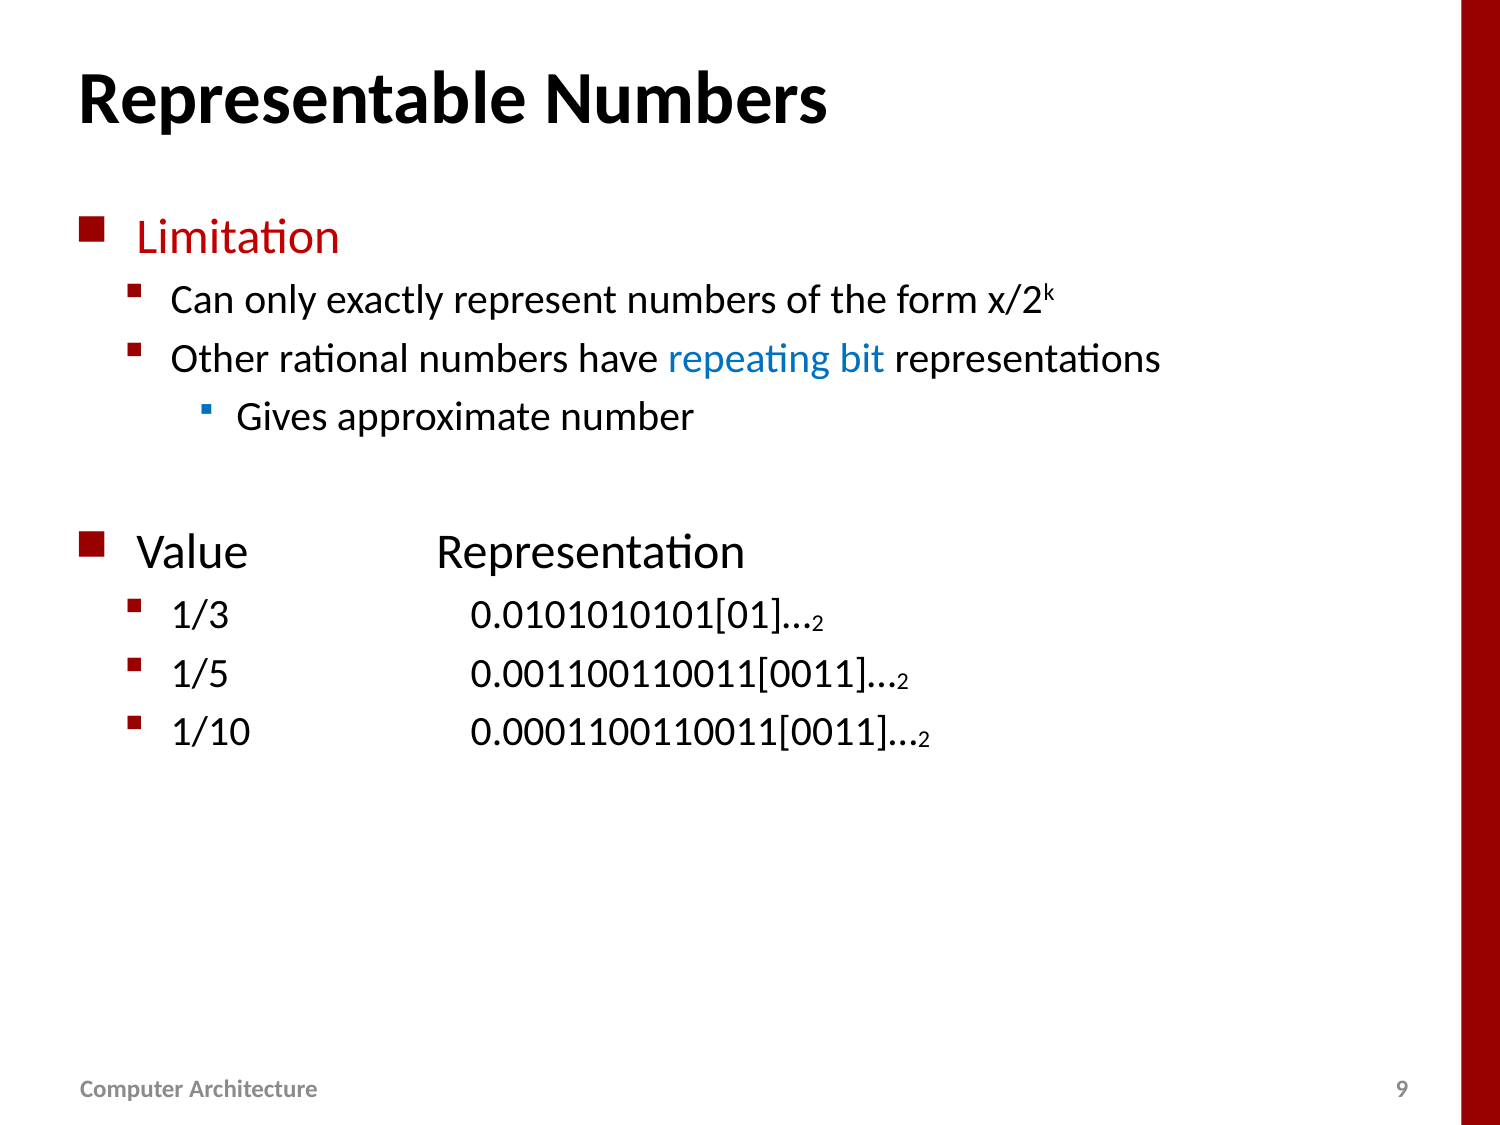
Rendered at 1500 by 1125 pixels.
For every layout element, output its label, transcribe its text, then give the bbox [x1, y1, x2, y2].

title Representable Numbers [63, 30, 1310, 157]
list Limitation Can only exactly represent numbers of the form x/2k Other rational numbers have repeating bit representations Gives approximate number Value Representation 1/3 0.0101010101[01]…2 1/5 0.001100110011[0011]…2 1/10 0.0001100110011[0011]…2 [64, 196, 1361, 1048]
footer Computer Architecture [65, 1057, 572, 1118]
